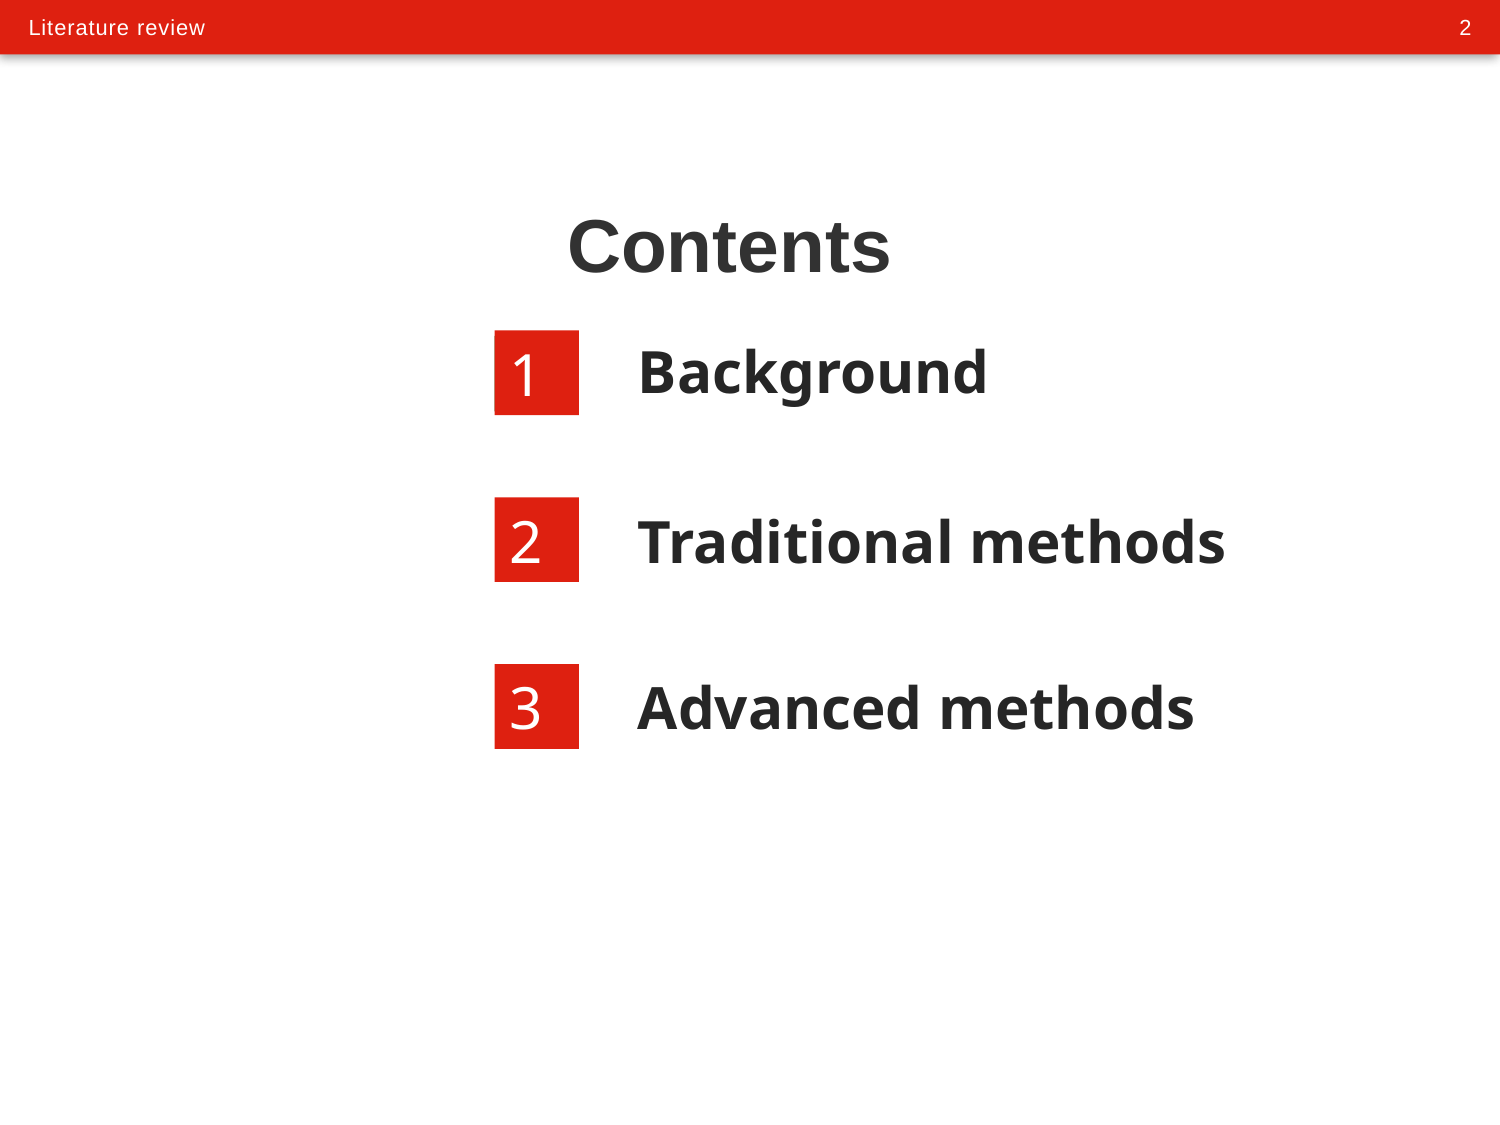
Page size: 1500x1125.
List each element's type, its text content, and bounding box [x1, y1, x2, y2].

title Contents [44, 194, 1415, 292]
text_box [494, 326, 1500, 850]
